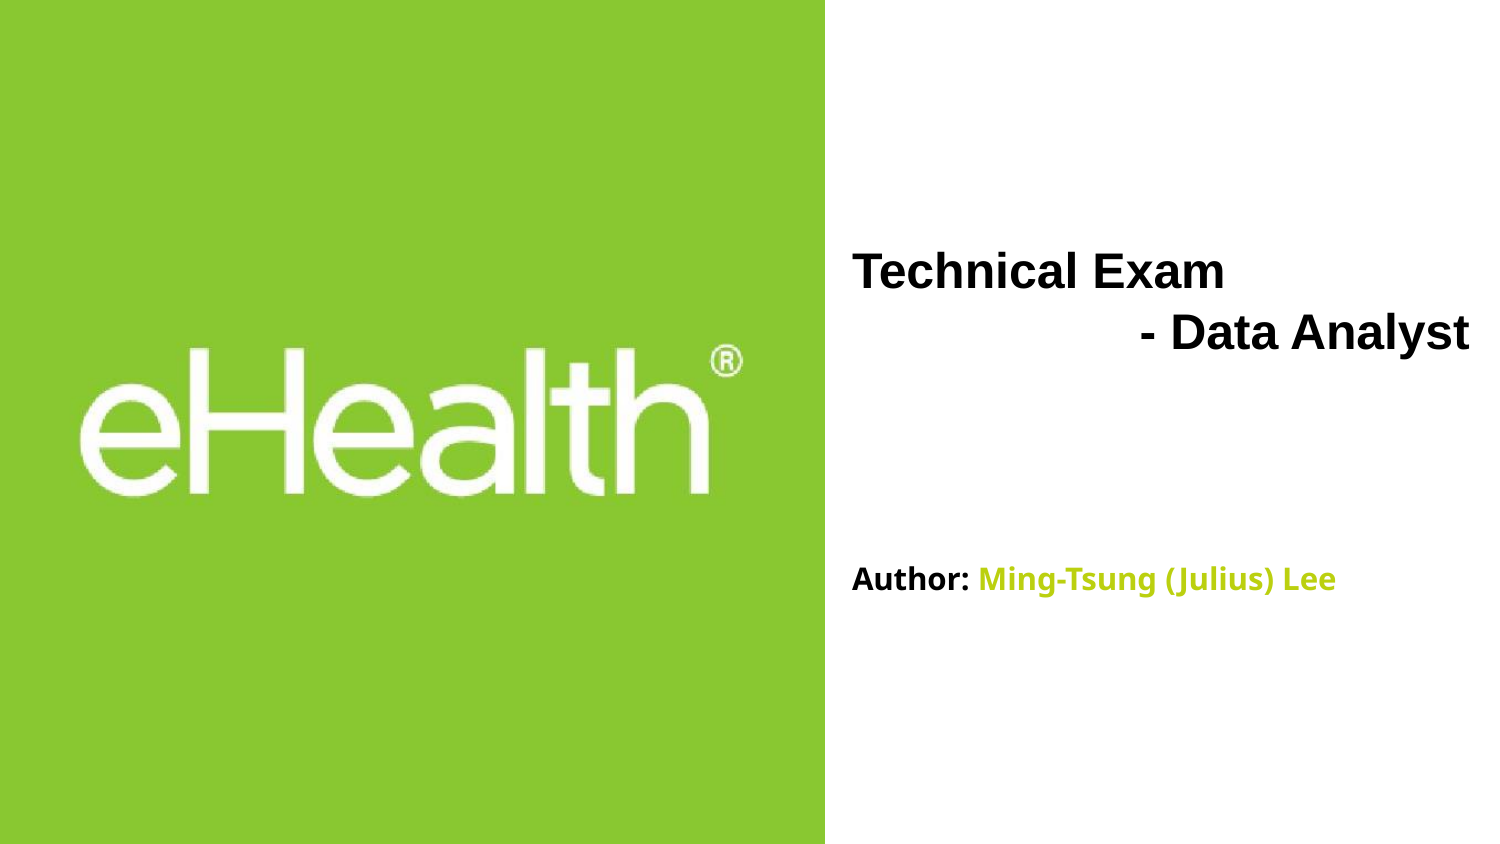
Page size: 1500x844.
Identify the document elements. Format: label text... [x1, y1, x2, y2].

title Technical Exam [849, 236, 1388, 380]
text_box Author: Ming-Tsung (Julius) Lee [849, 539, 1491, 597]
picture [0, 0, 825, 844]
text_box - Data Analyst [1137, 297, 1500, 360]
